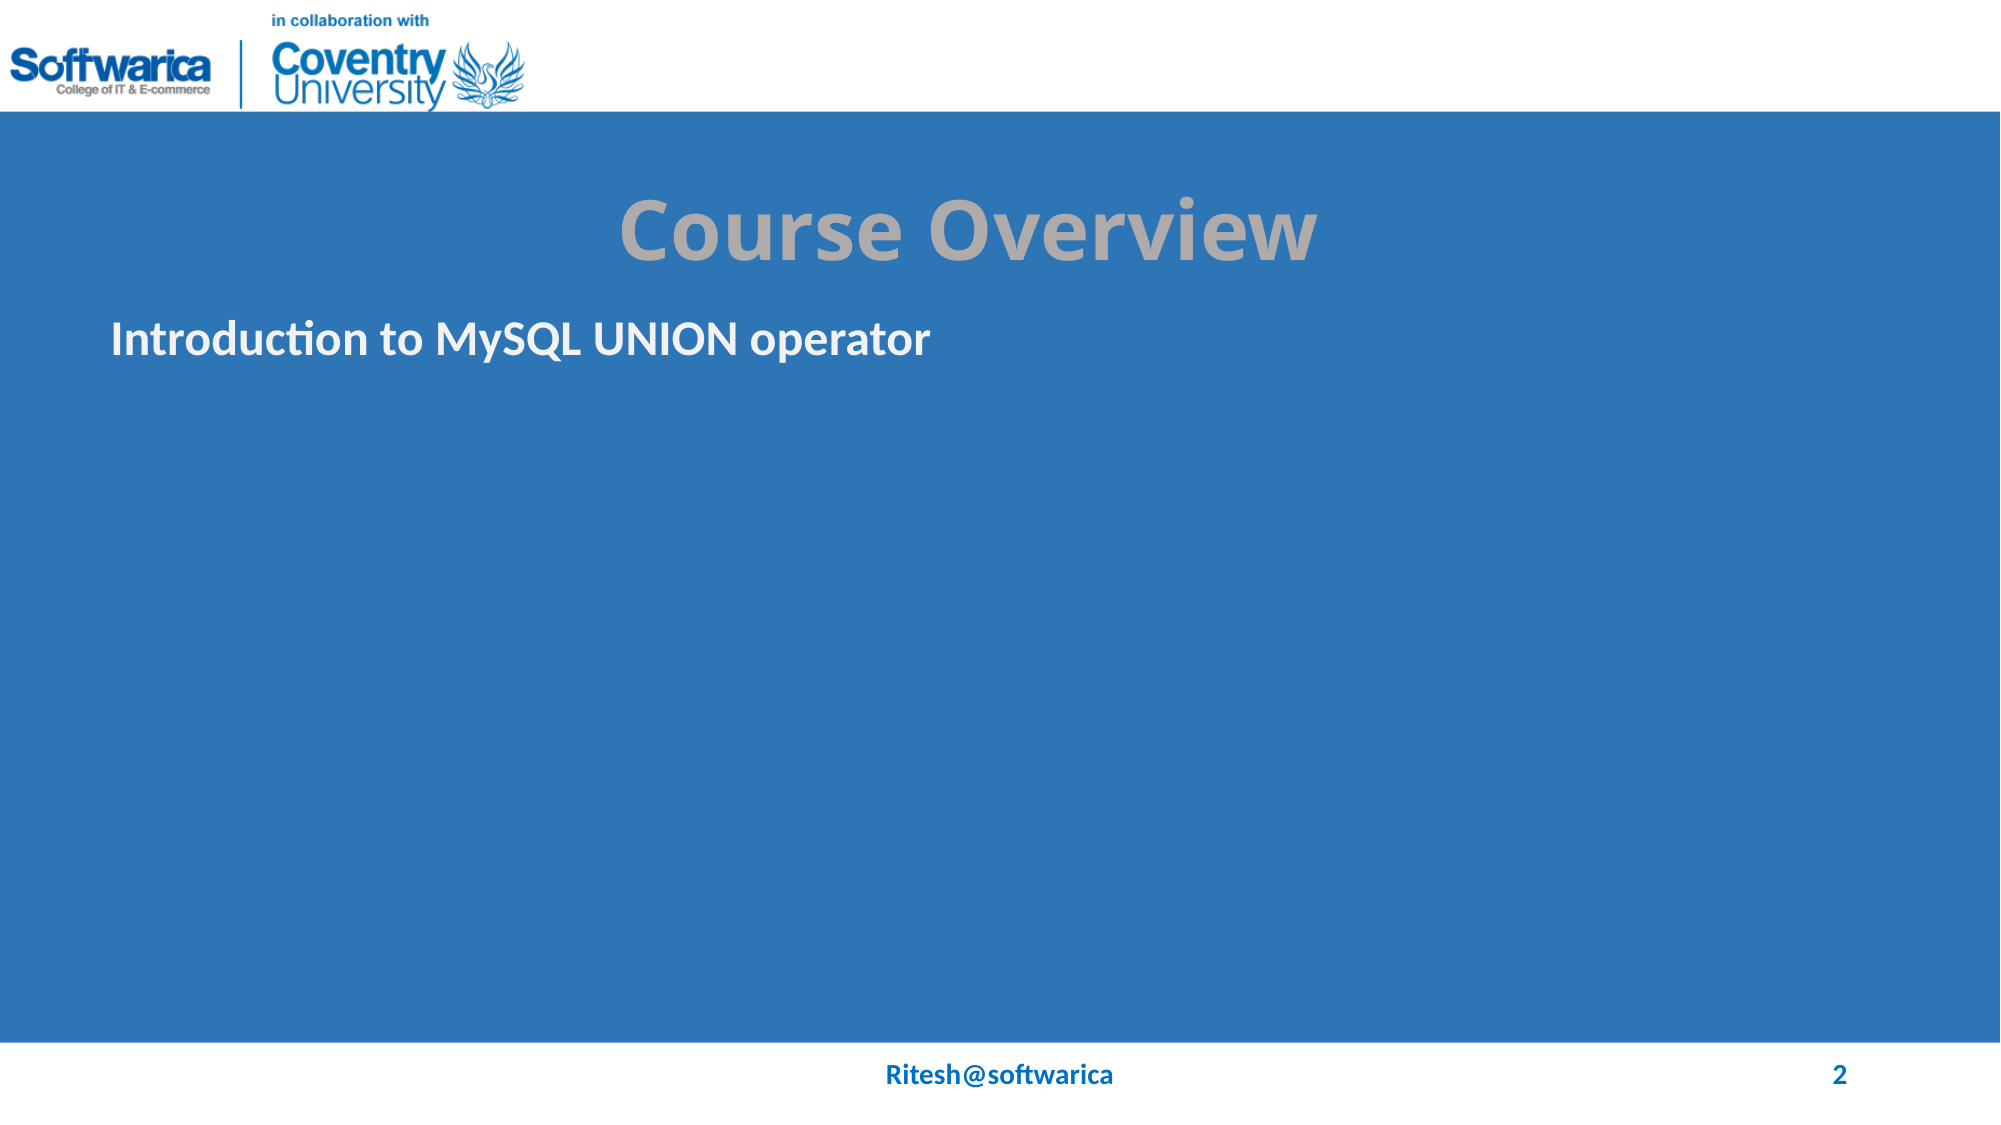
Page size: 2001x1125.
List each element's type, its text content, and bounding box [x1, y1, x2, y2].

slide_number 2 [1412, 1042, 1863, 1103]
subtitle Introduction to MySQL UNION operator [95, 304, 1863, 937]
picture [10, 14, 525, 112]
footer Ritesh@softwarica [662, 1042, 1338, 1103]
title Course Overview [84, 136, 1853, 287]
